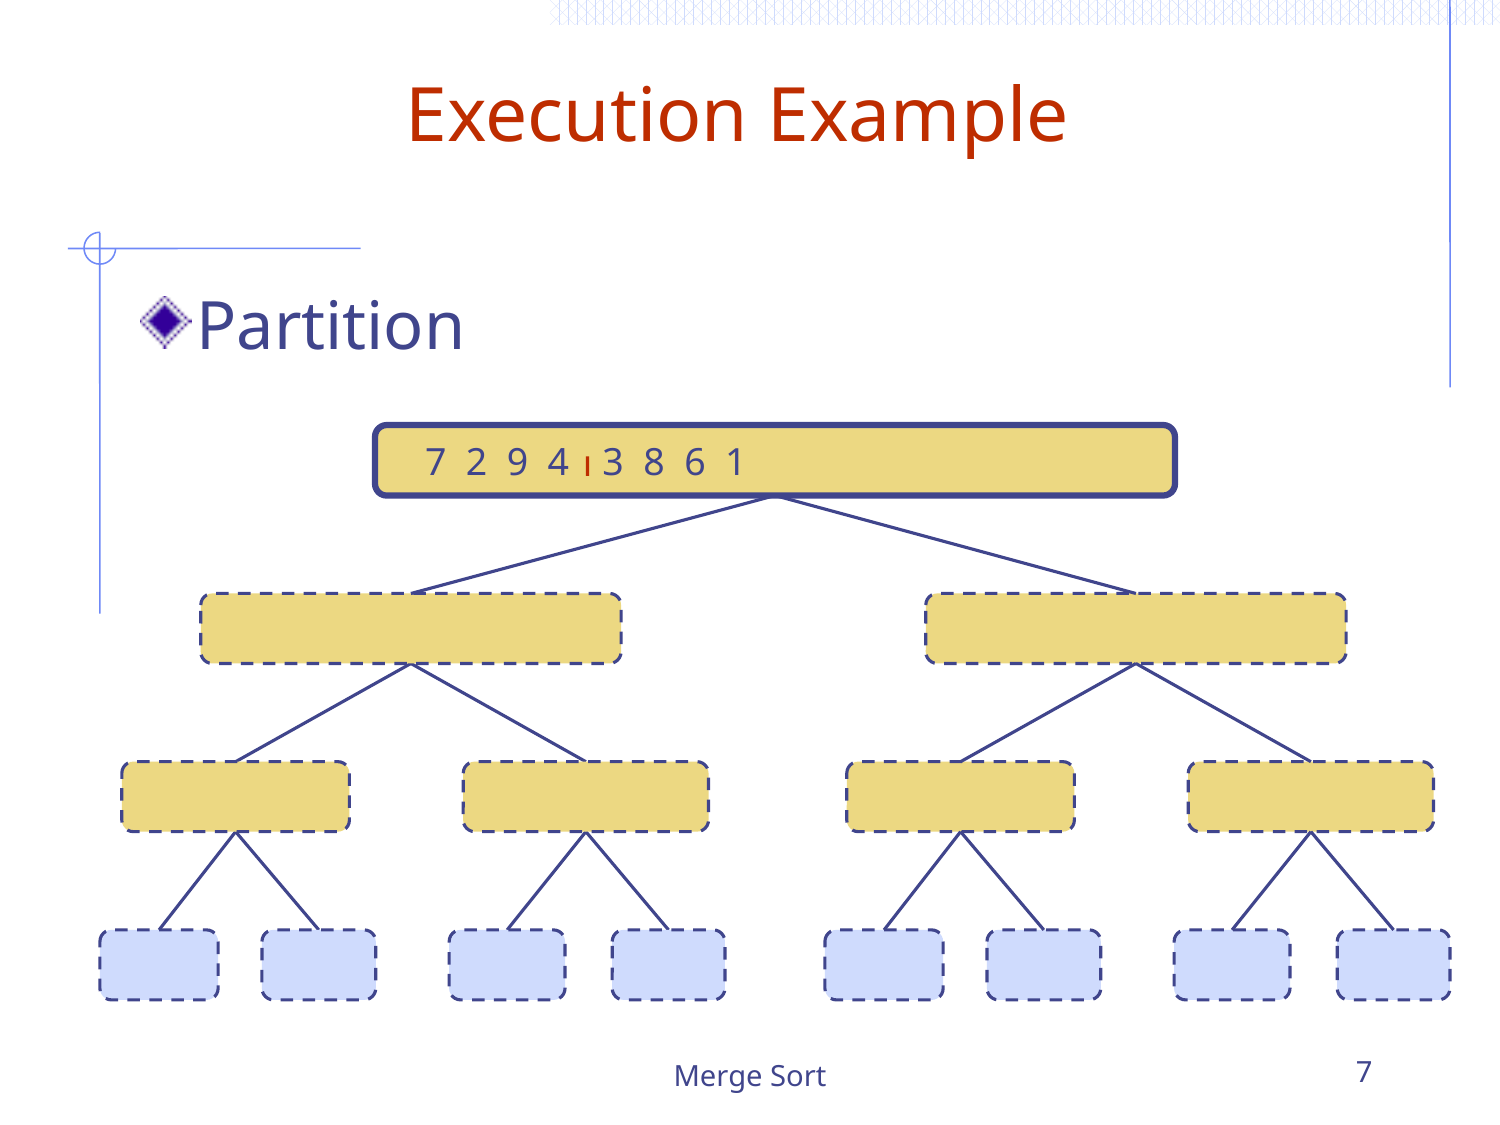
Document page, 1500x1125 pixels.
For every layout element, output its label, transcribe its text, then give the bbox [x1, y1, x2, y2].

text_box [883, 833, 958, 929]
text_box 7 [1074, 1024, 1388, 1100]
text_box 7 2 9 4  3 8 6 1  1 2 3 4 6 7 8 9 [375, 425, 1176, 496]
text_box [235, 840, 320, 928]
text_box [506, 840, 580, 928]
picture [140, 296, 192, 349]
list Partition [125, 275, 1400, 388]
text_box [1310, 833, 1394, 929]
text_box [960, 833, 1045, 929]
text_box Merge Sort [512, 1024, 988, 1100]
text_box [960, 664, 1134, 761]
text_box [585, 840, 669, 928]
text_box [410, 672, 587, 760]
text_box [235, 672, 405, 760]
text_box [200, 593, 1347, 664]
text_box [121, 761, 1434, 832]
title Execution Example [99, 73, 1375, 165]
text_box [774, 498, 1137, 593]
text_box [410, 498, 773, 593]
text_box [1135, 664, 1312, 761]
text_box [158, 840, 230, 928]
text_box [1231, 833, 1308, 929]
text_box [99, 929, 1451, 1001]
